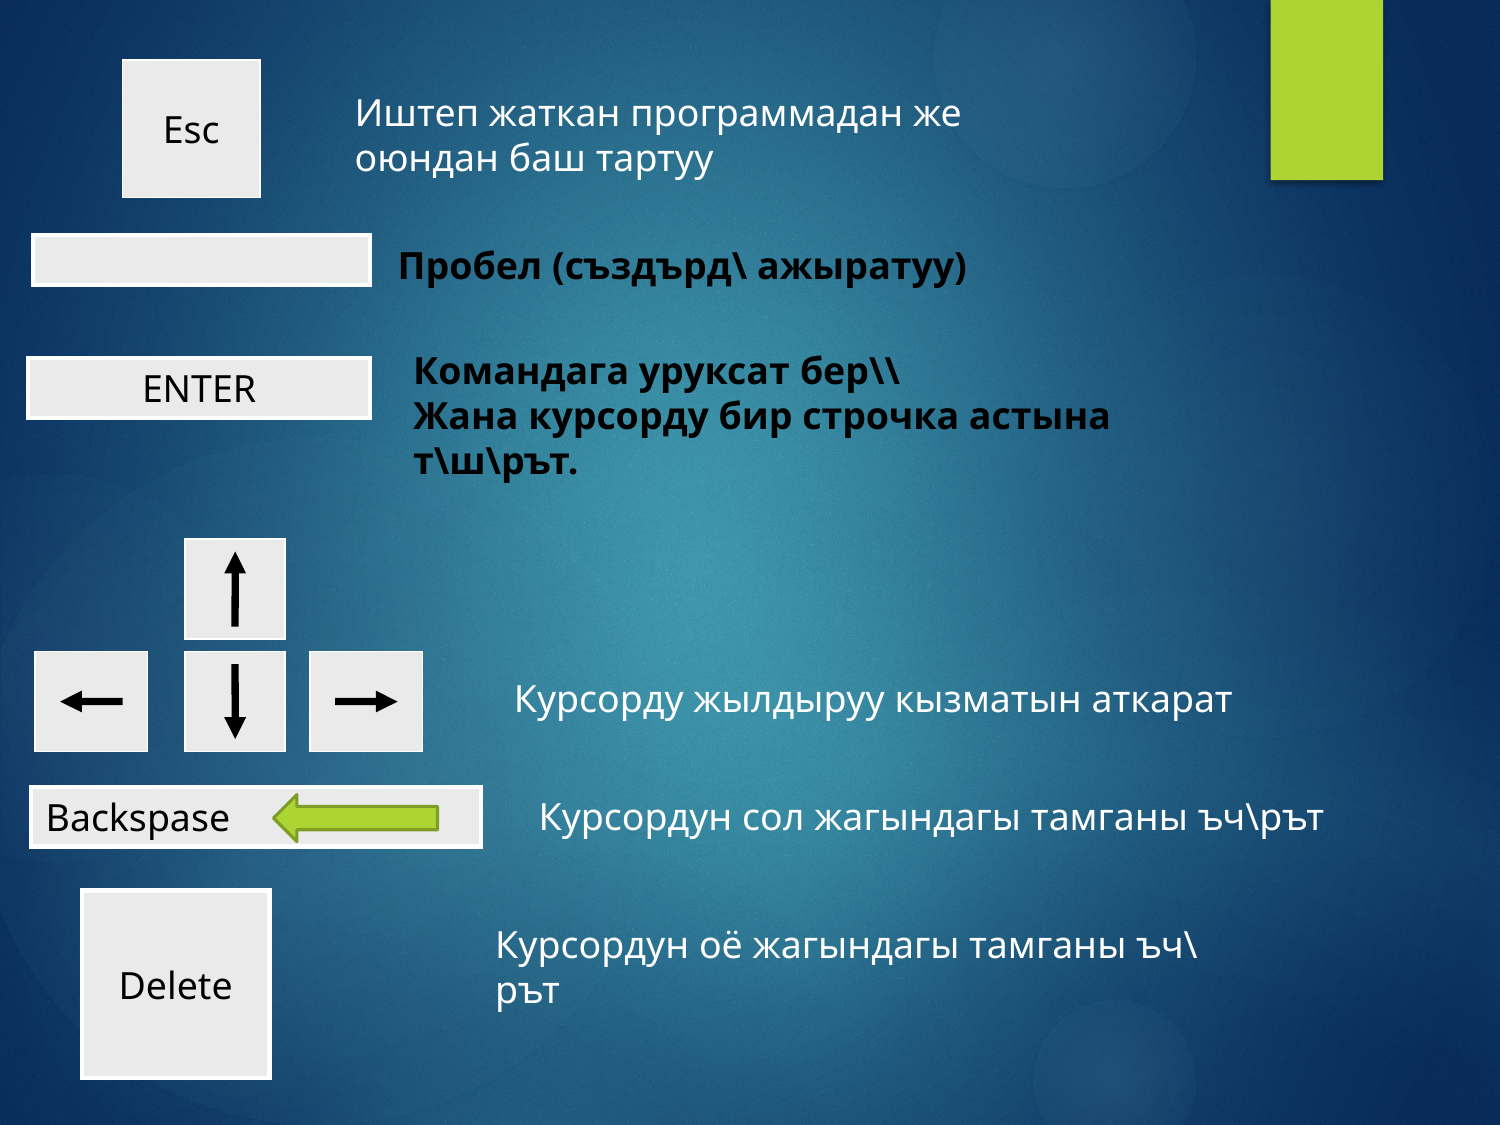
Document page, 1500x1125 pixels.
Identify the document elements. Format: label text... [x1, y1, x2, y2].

text_box ENTER [27, 357, 371, 418]
text_box Esc [122, 60, 261, 198]
text_box Курсорду жылдыруу кызматын аткарат [498, 667, 1249, 728]
text_box Командага уруксат бер\\ Жана курсорду бир строчка астына т\ш\рът. [398, 339, 1149, 490]
text_box Курсордун оё жагындагы тамганы ъч\рът [480, 913, 1231, 1019]
text_box [272, 793, 440, 843]
text_box Иштеп жаткан программадан же оюндан баш тартуу [339, 81, 1090, 187]
text_box [32, 235, 371, 286]
text_box Delete [82, 890, 270, 1078]
text_box Пробел (създърд\ ажыратуу) [382, 234, 983, 295]
text_box Backspase [30, 786, 481, 847]
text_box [34, 538, 423, 752]
text_box Курсордун сол жагындагы тамганы ъч\рът [523, 785, 1340, 845]
